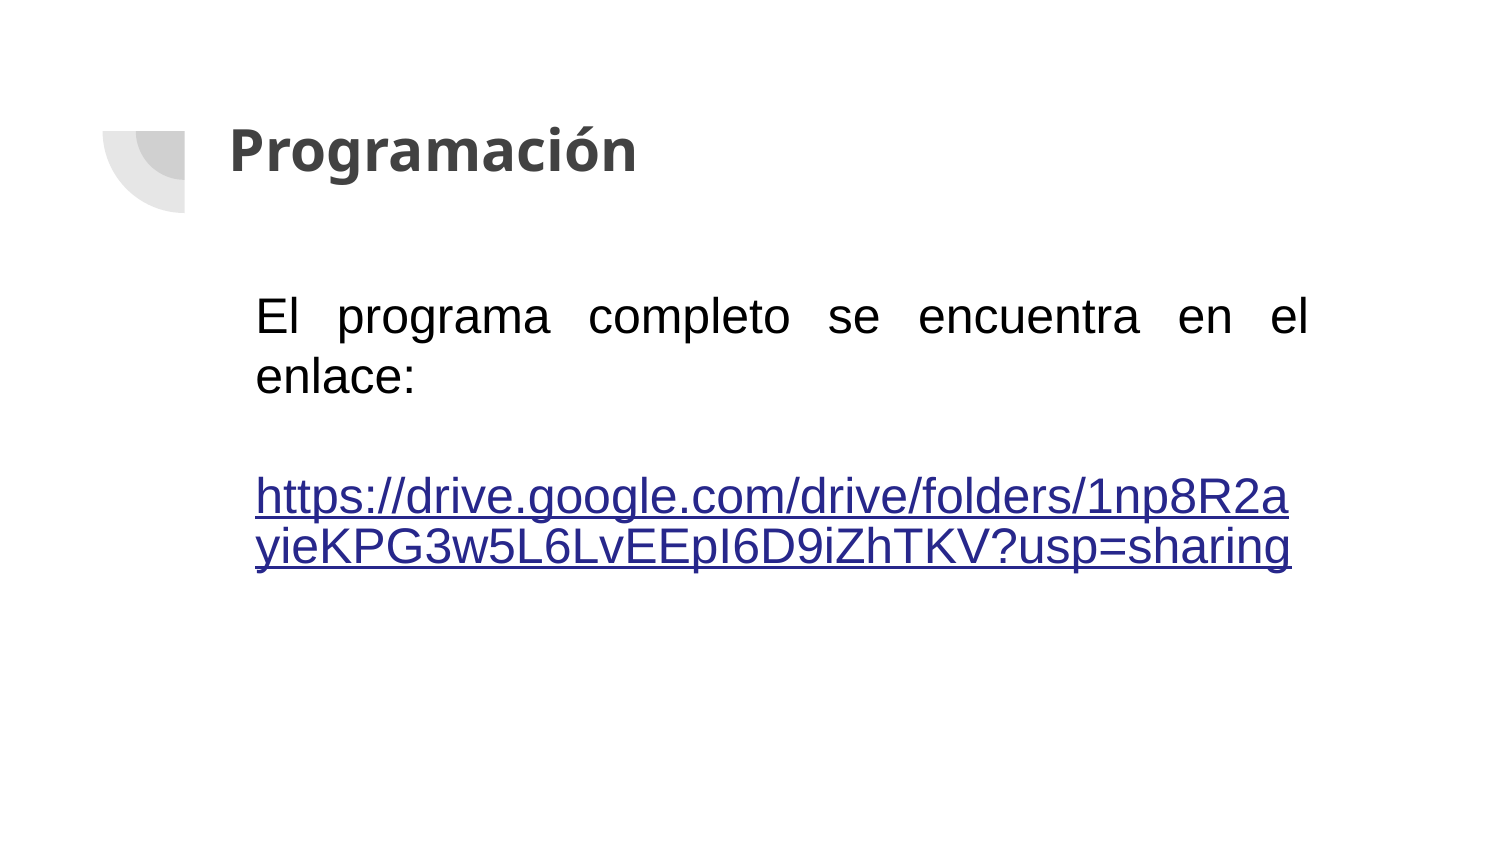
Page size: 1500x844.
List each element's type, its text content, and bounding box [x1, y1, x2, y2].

text_box El programa completo se encuentra en el enlace: https://drive.google.com/drive/folders/1np8R2ayieKPG3w5L6LvEEpI6D9iZhTKV?usp=sharing [240, 268, 1325, 472]
title Programación [213, 98, 1368, 195]
